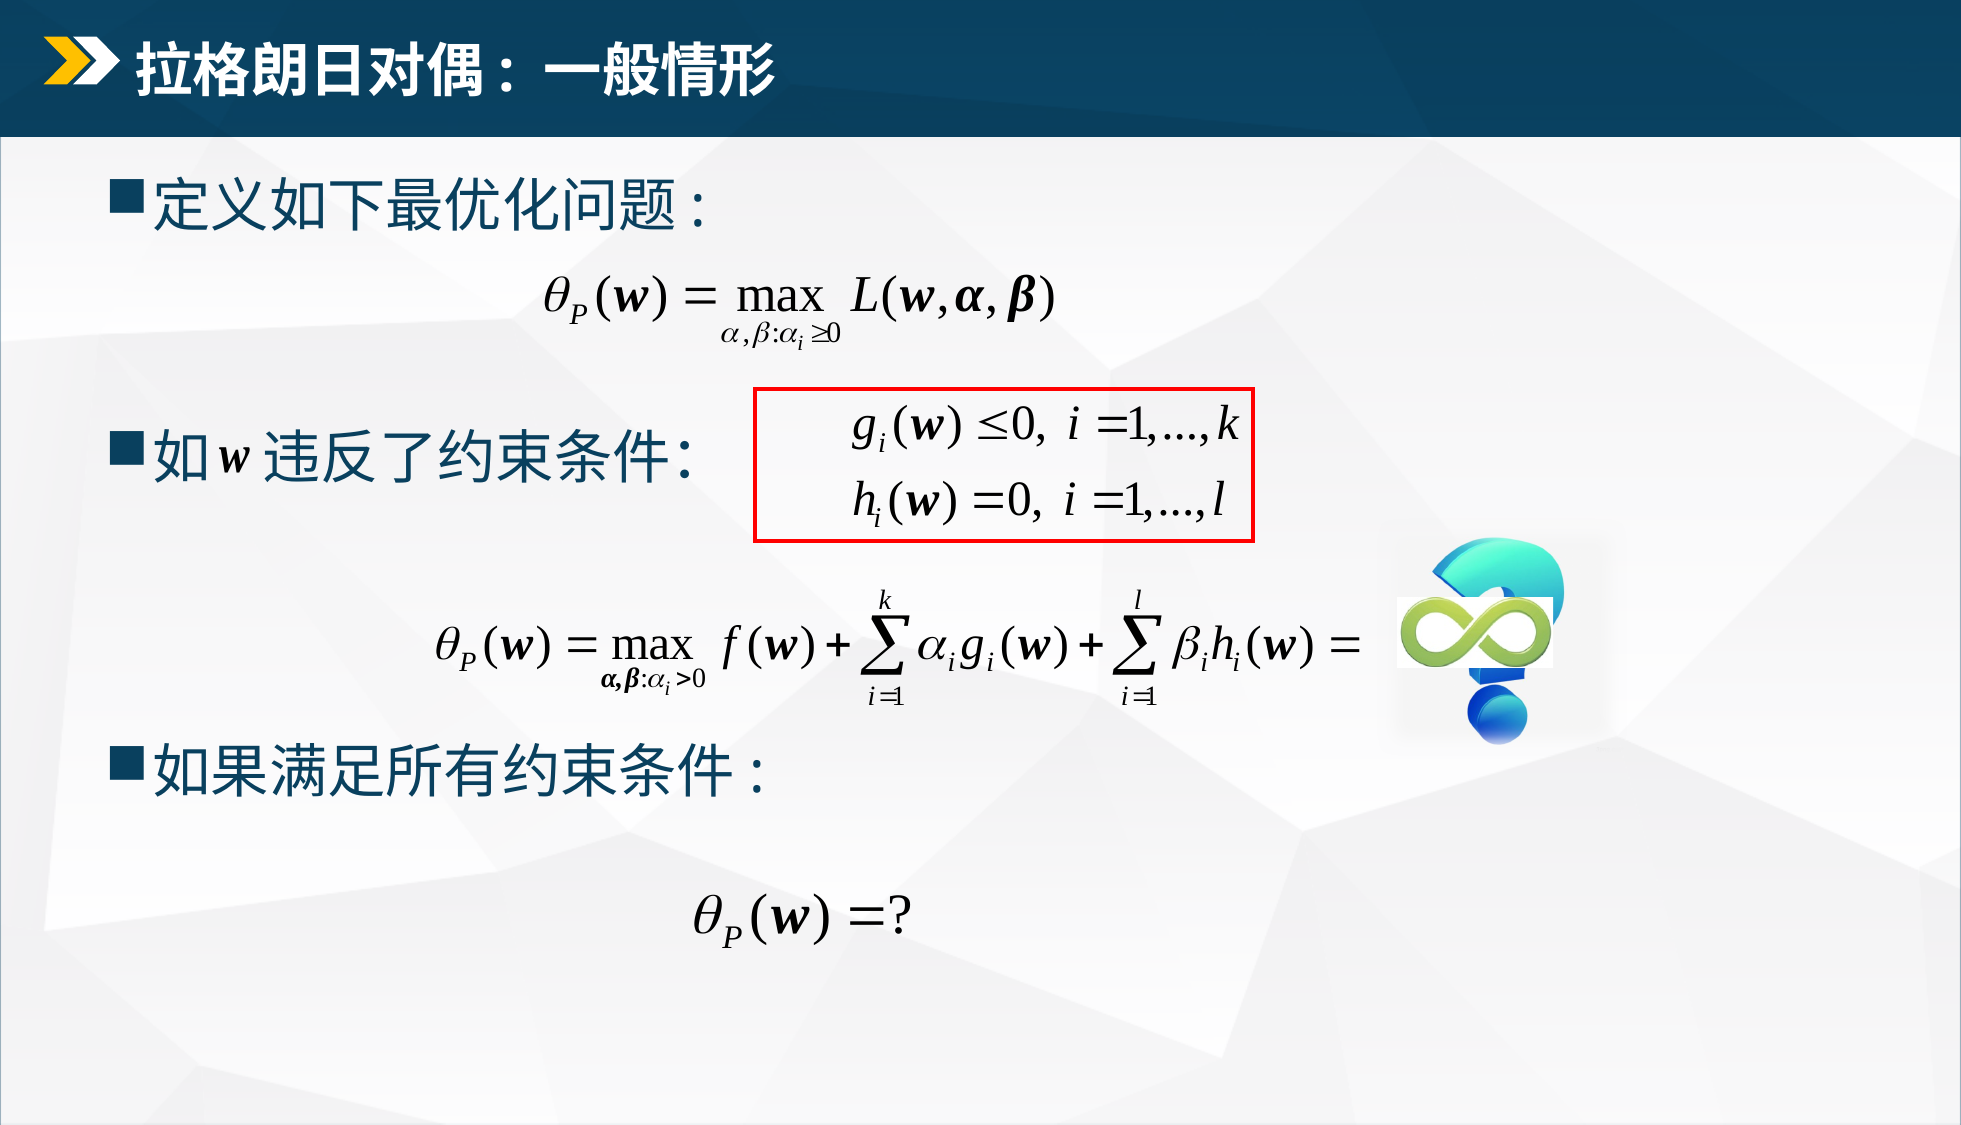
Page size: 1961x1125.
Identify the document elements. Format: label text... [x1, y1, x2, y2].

picture [0, 0, 1961, 1125]
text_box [685, 876, 920, 963]
title 拉格朗日对偶: 一般情形 [120, 33, 1721, 124]
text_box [536, 259, 1064, 360]
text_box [212, 435, 263, 486]
list 定义如下最优化问题: 如 违反了约束条件： 如果满足所有约束条件: [91, 168, 1821, 1028]
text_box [428, 578, 1363, 716]
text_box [757, 390, 1252, 540]
